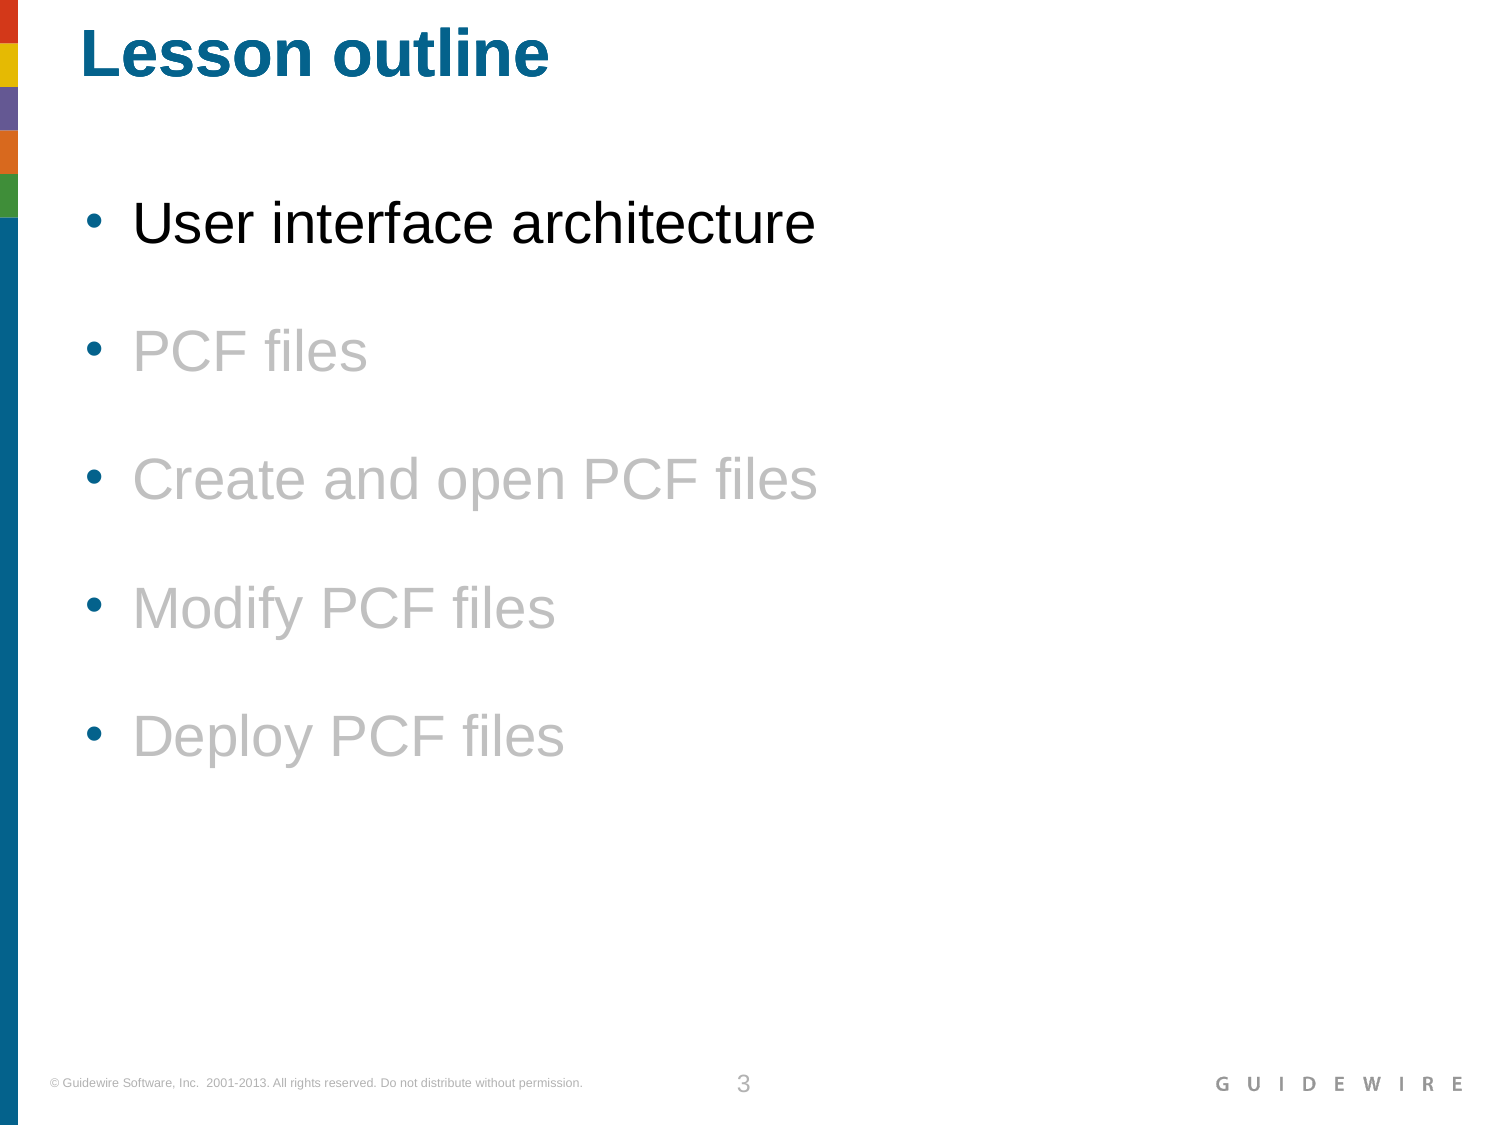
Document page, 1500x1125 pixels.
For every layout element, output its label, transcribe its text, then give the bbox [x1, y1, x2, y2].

picture [1215, 1073, 1480, 1096]
list User interface architecture PCF files Create and open PCF files Modify PCF files Deploy PCF files [85, 149, 1450, 1050]
